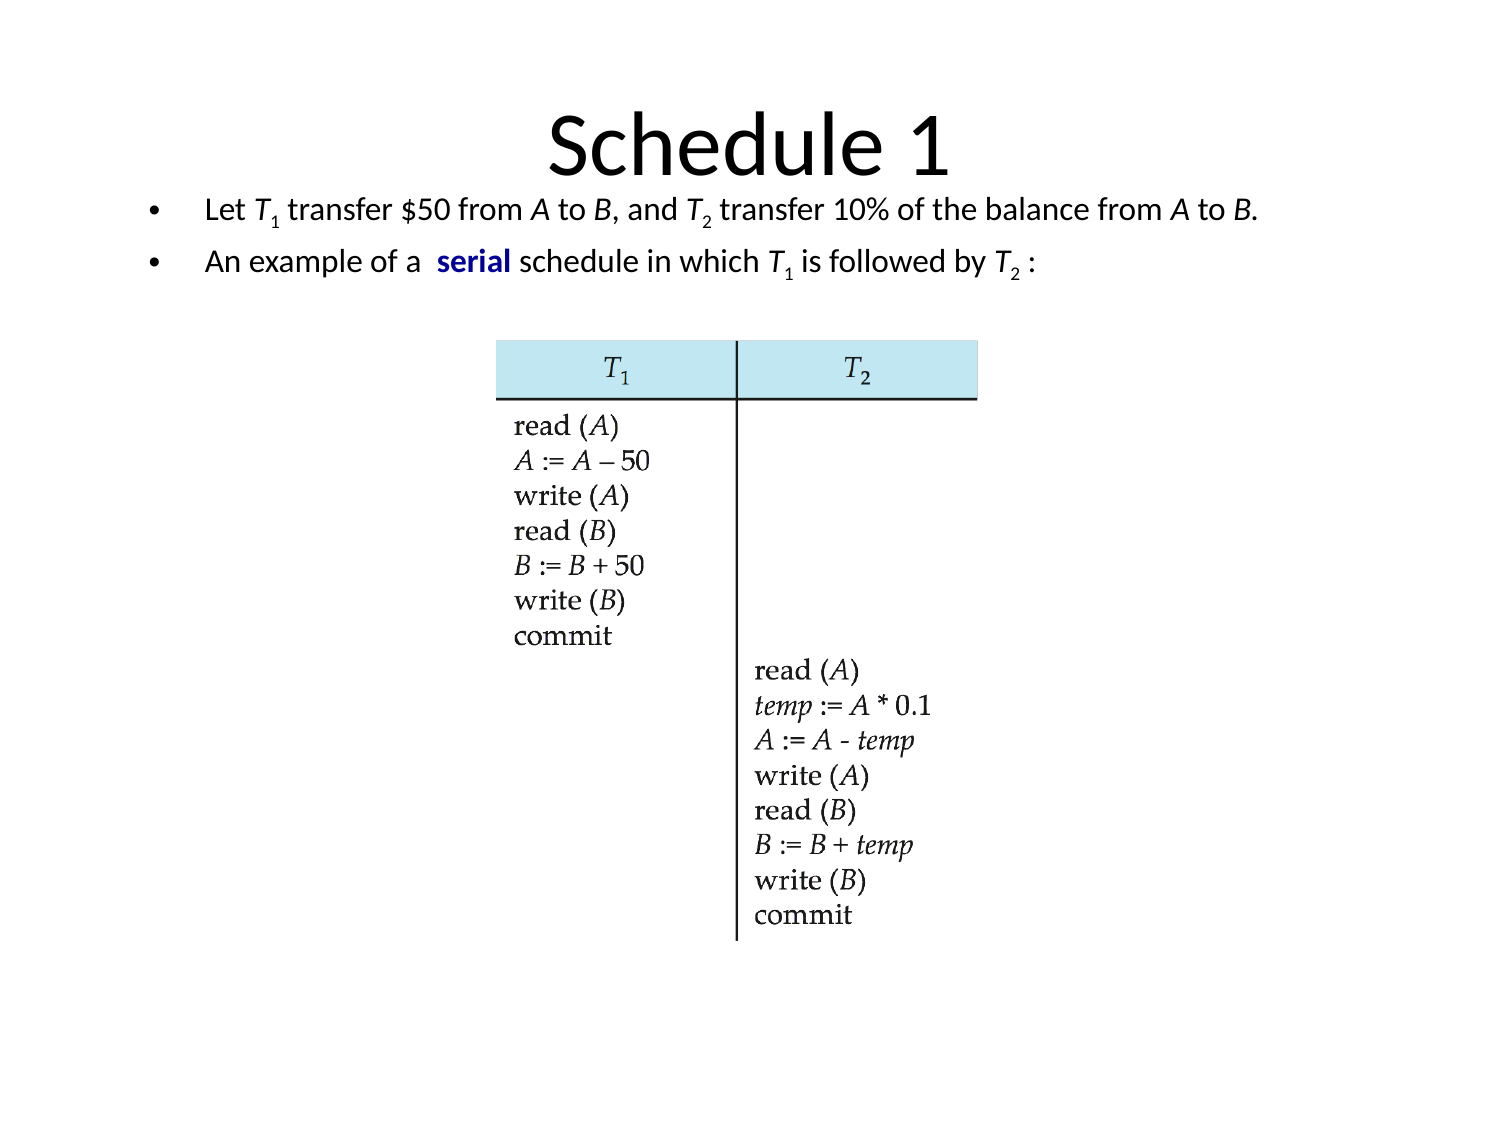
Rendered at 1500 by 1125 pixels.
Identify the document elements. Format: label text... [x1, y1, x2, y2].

picture [496, 338, 978, 941]
title Schedule 1 [75, 45, 1425, 233]
list Let T1 transfer $50 from A to B, and T2 transfer 10% of the balance from A to B. An example of a serial schedule in which T1 is followed by T2 : [133, 179, 1437, 374]
